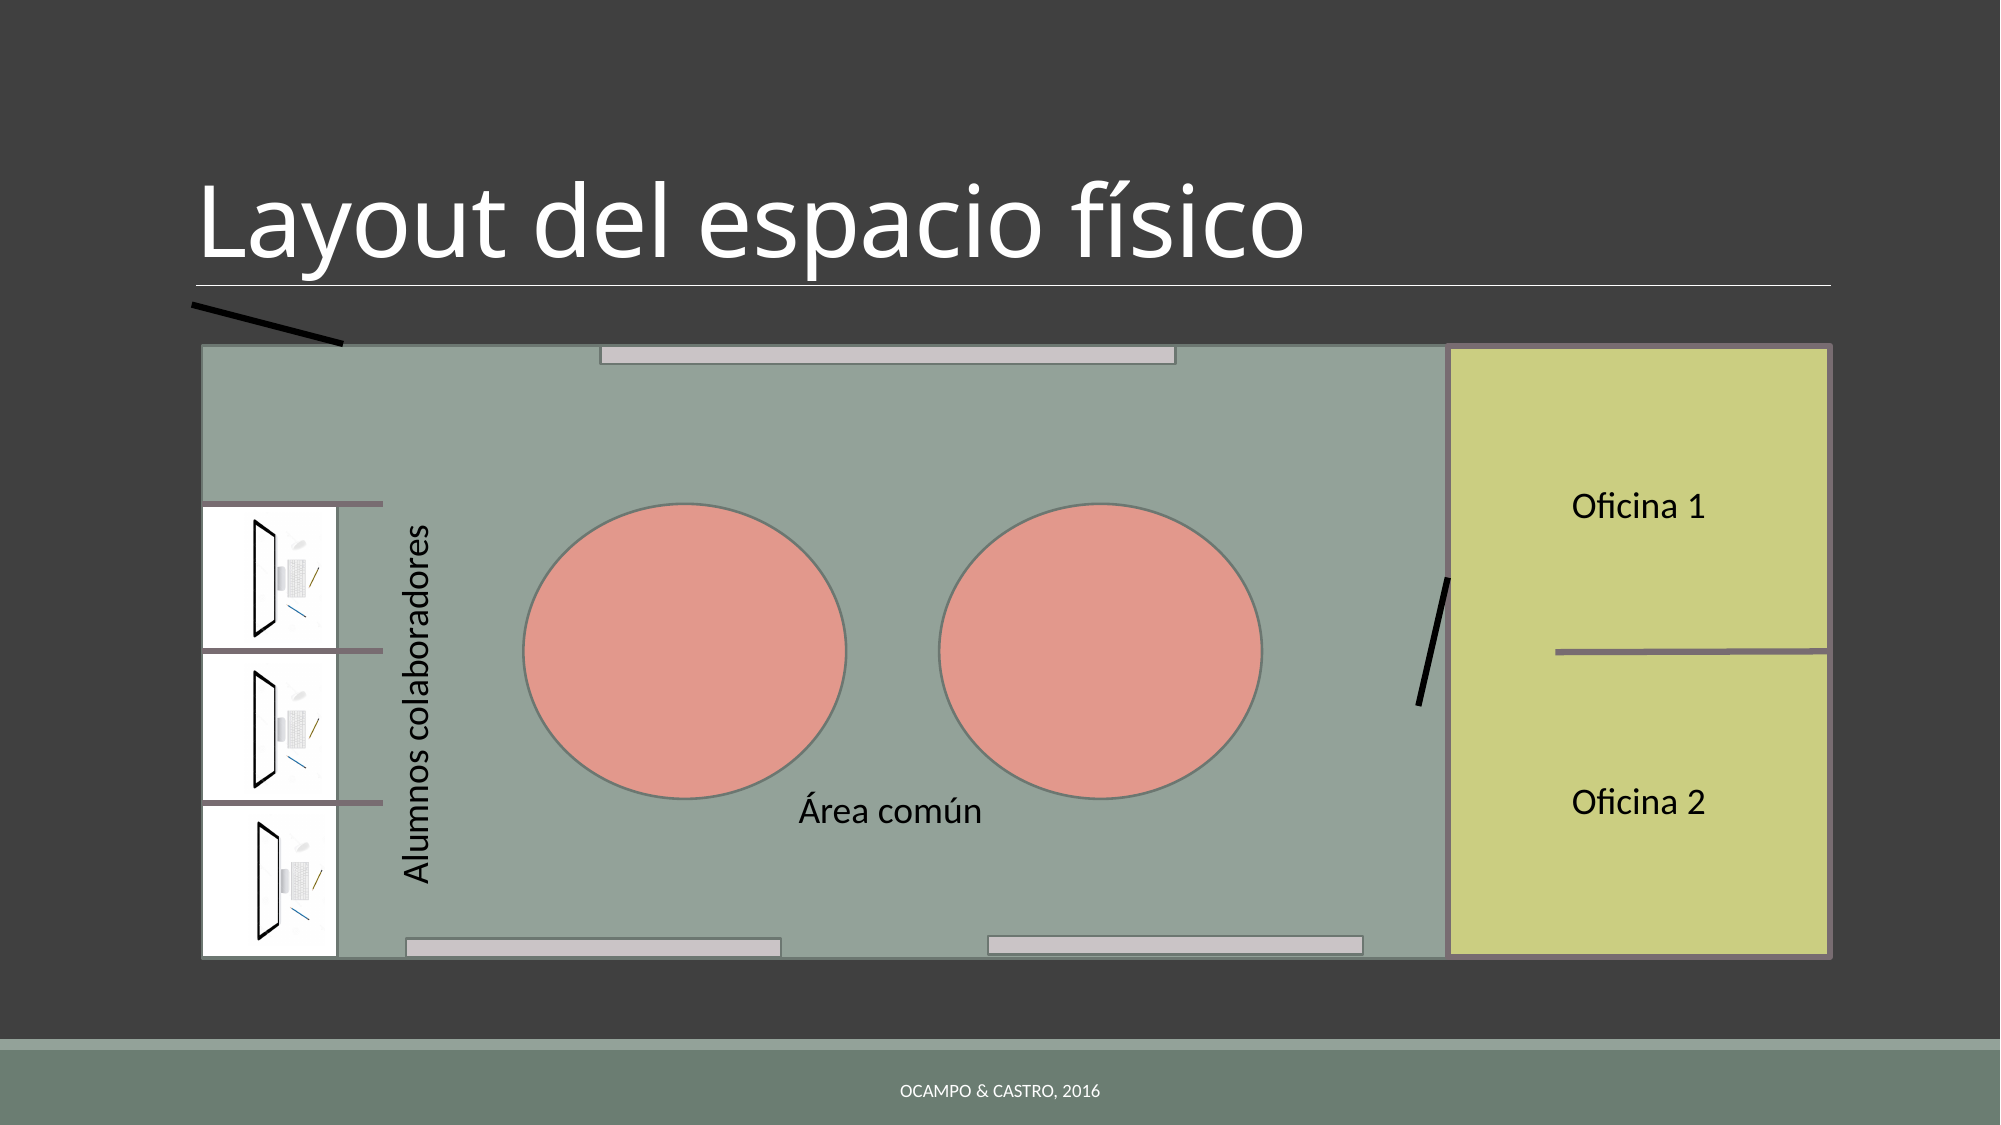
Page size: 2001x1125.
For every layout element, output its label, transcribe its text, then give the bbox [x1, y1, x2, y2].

text_box Oficina 1 [1557, 473, 1721, 534]
text_box Oficina 2 [1557, 769, 1721, 830]
text_box Área común [783, 778, 998, 839]
text_box [1447, 344, 1831, 958]
footer Ocampo & Castro, 2016 [604, 1059, 1396, 1120]
text_box Alumnos colaboradores [383, 509, 443, 899]
text_box [201, 344, 1831, 960]
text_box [191, 304, 344, 345]
picture [217, 664, 349, 794]
text_box [201, 808, 339, 958]
text_box [599, 344, 1177, 365]
text_box [405, 937, 782, 958]
text_box [987, 935, 1364, 956]
title Layout del espacio físico [180, 47, 1830, 285]
text_box [201, 509, 339, 650]
text_box [937, 502, 1264, 801]
text_box [522, 502, 848, 801]
picture [217, 513, 349, 643]
picture [220, 815, 353, 946]
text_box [1417, 576, 1449, 707]
text_box [201, 656, 339, 802]
